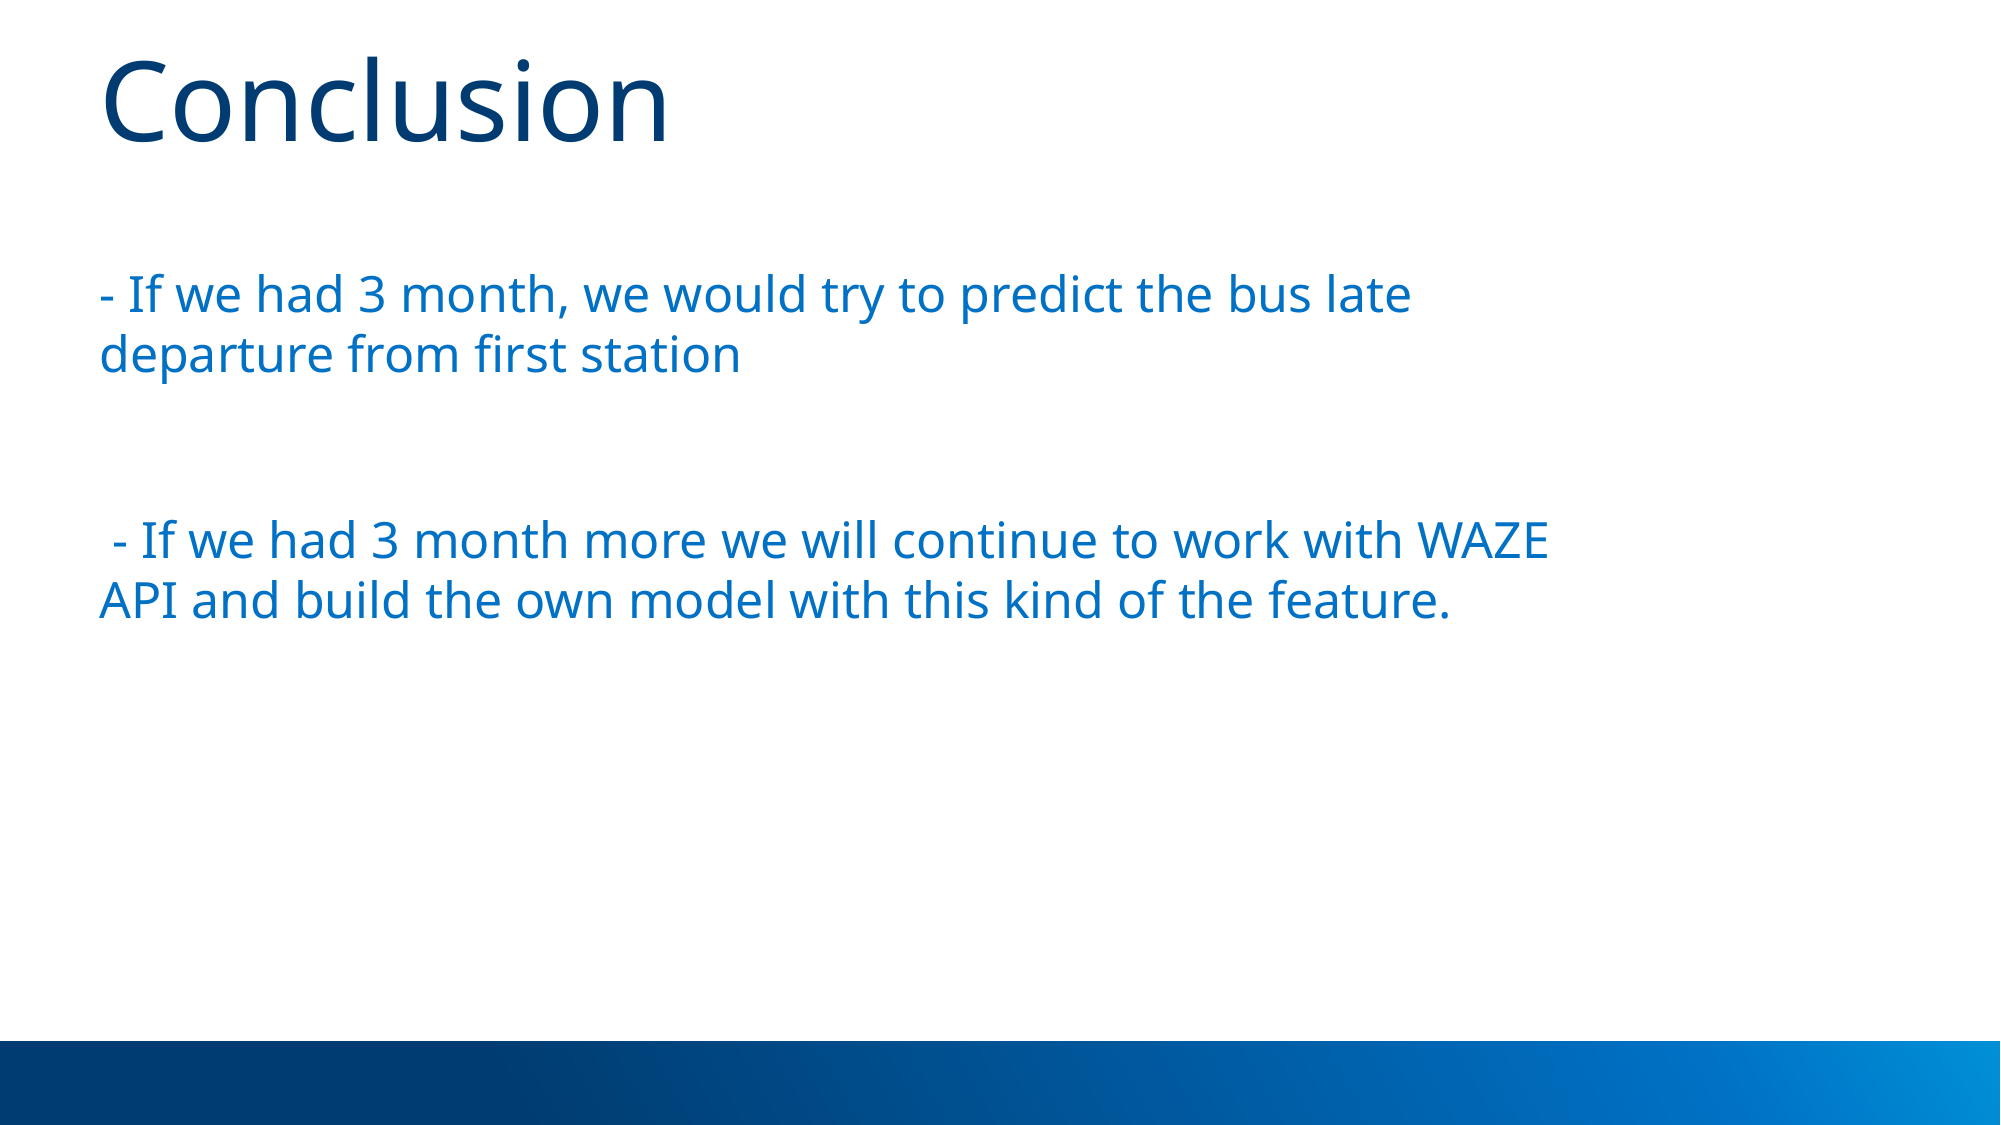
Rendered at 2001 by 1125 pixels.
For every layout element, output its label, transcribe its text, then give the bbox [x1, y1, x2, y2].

picture [0, 1041, 1967, 1125]
title Conclusion [99, 30, 1900, 220]
list - If we had 3 month, we would try to predict the bus late departure from first station - If we had 3 month more we will continue to work with WAZE API and build the own model with this kind of the feature. [99, 262, 1596, 758]
